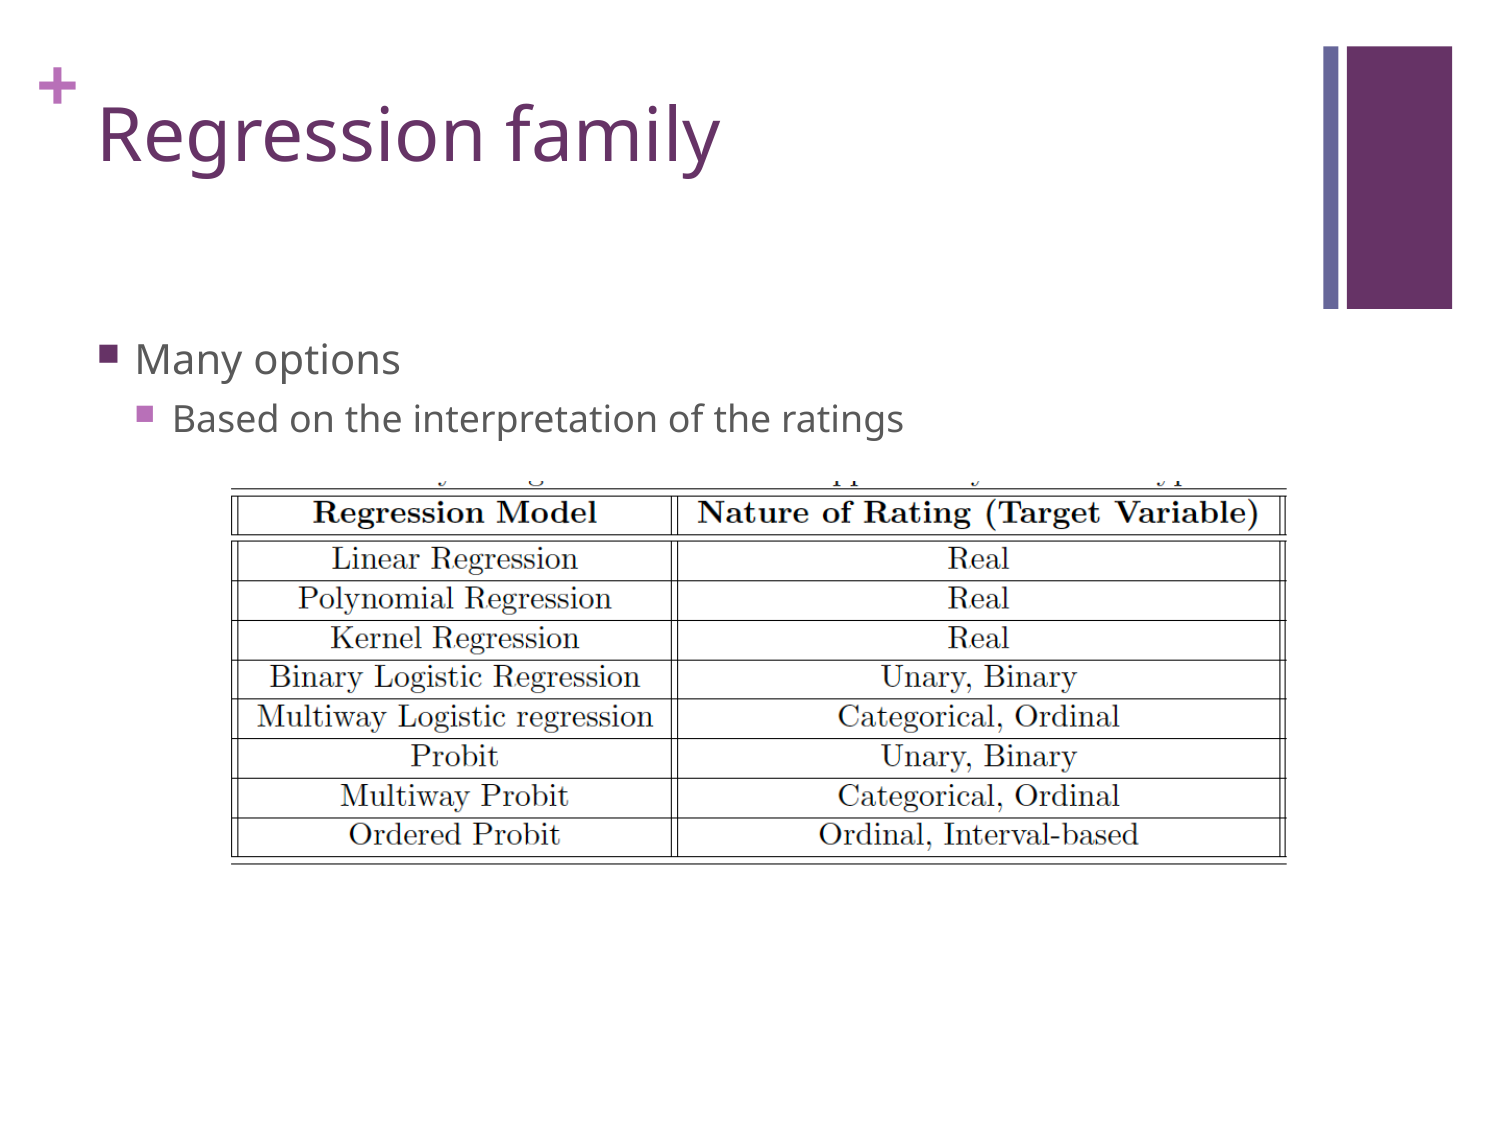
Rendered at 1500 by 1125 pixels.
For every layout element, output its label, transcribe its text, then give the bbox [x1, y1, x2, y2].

title Regression family [81, 79, 1322, 263]
picture [203, 480, 1295, 876]
list Many options Based on the interpretation of the ratings [81, 324, 1322, 1005]
